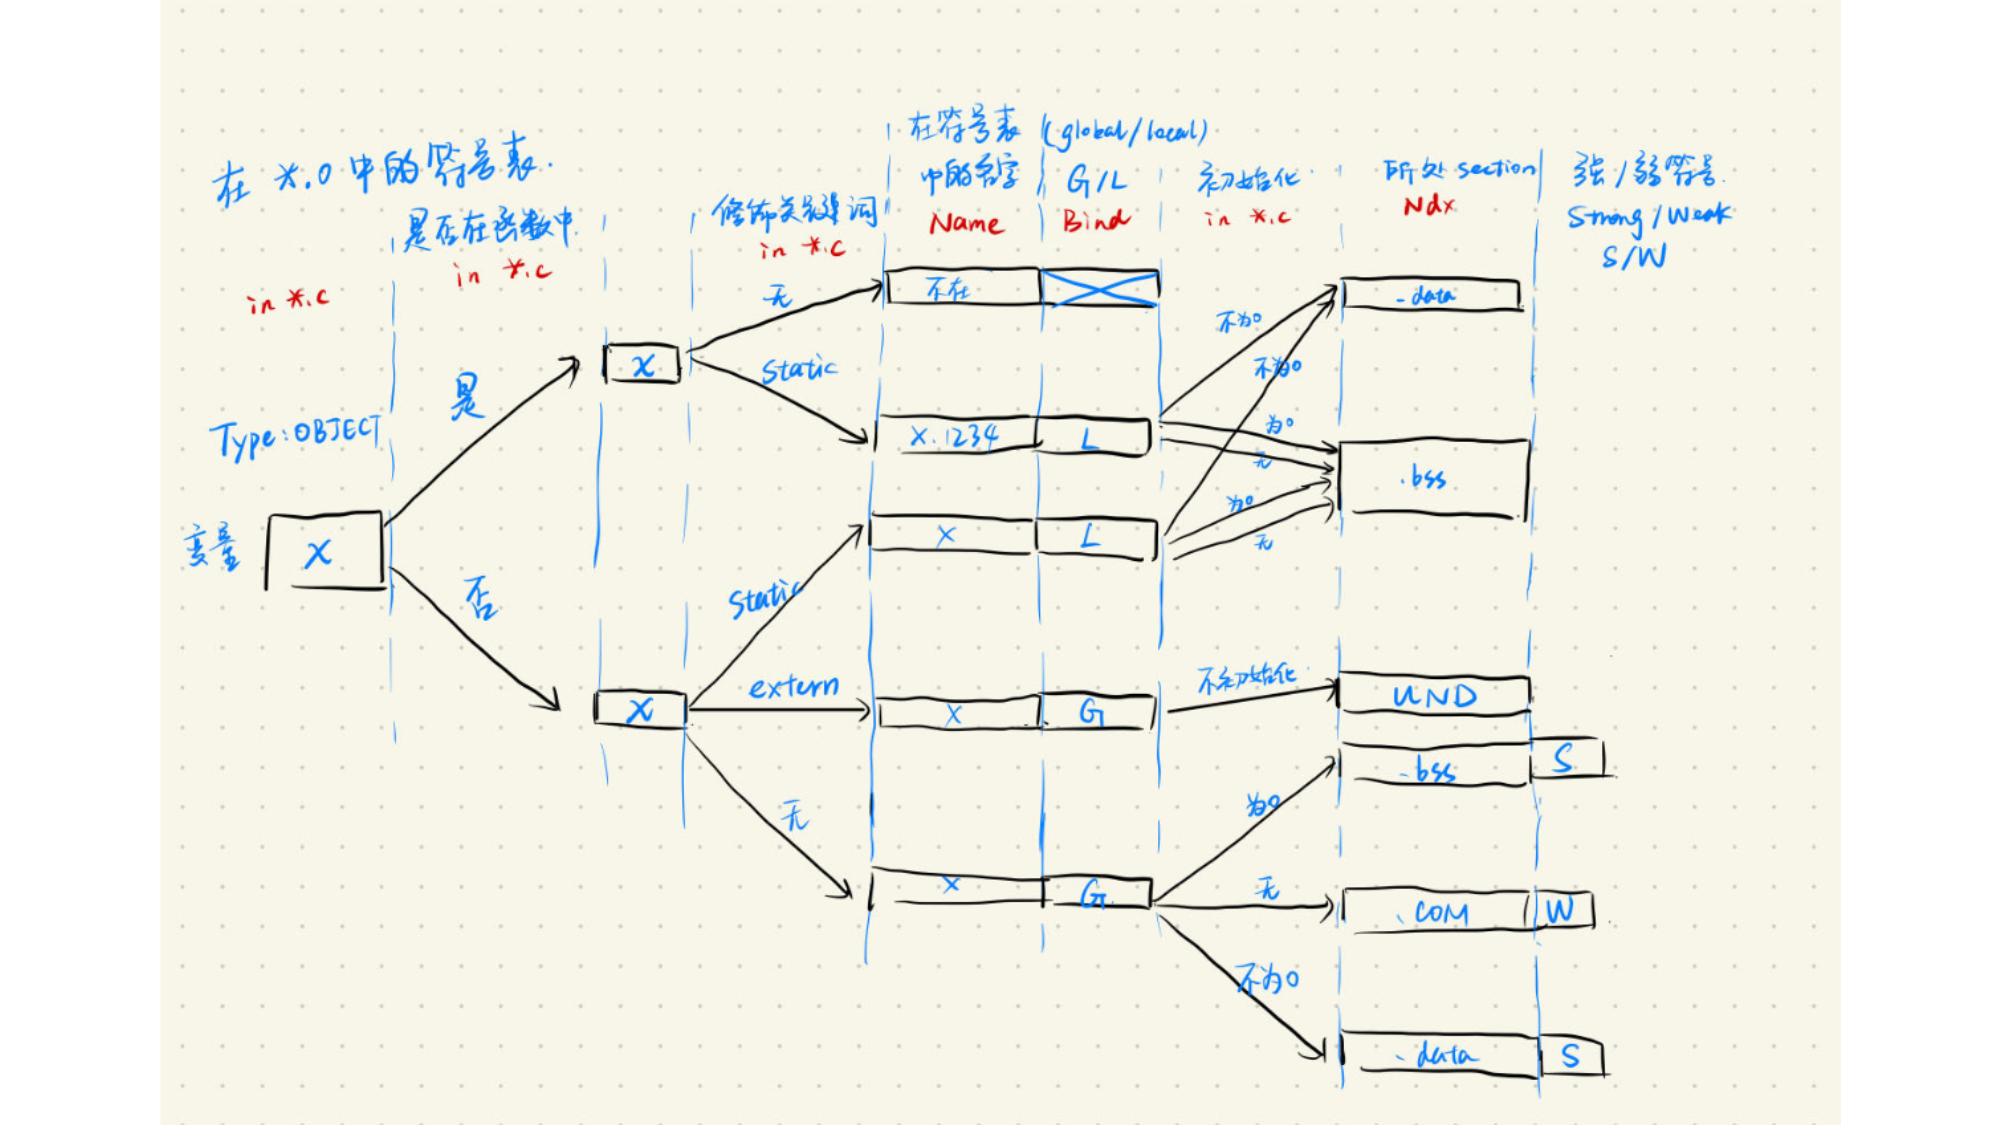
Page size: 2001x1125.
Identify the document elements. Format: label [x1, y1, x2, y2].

picture [161, 1, 437, 1125]
picture [1563, 1, 1839, 1125]
list [437, 0, 1563, 1125]
